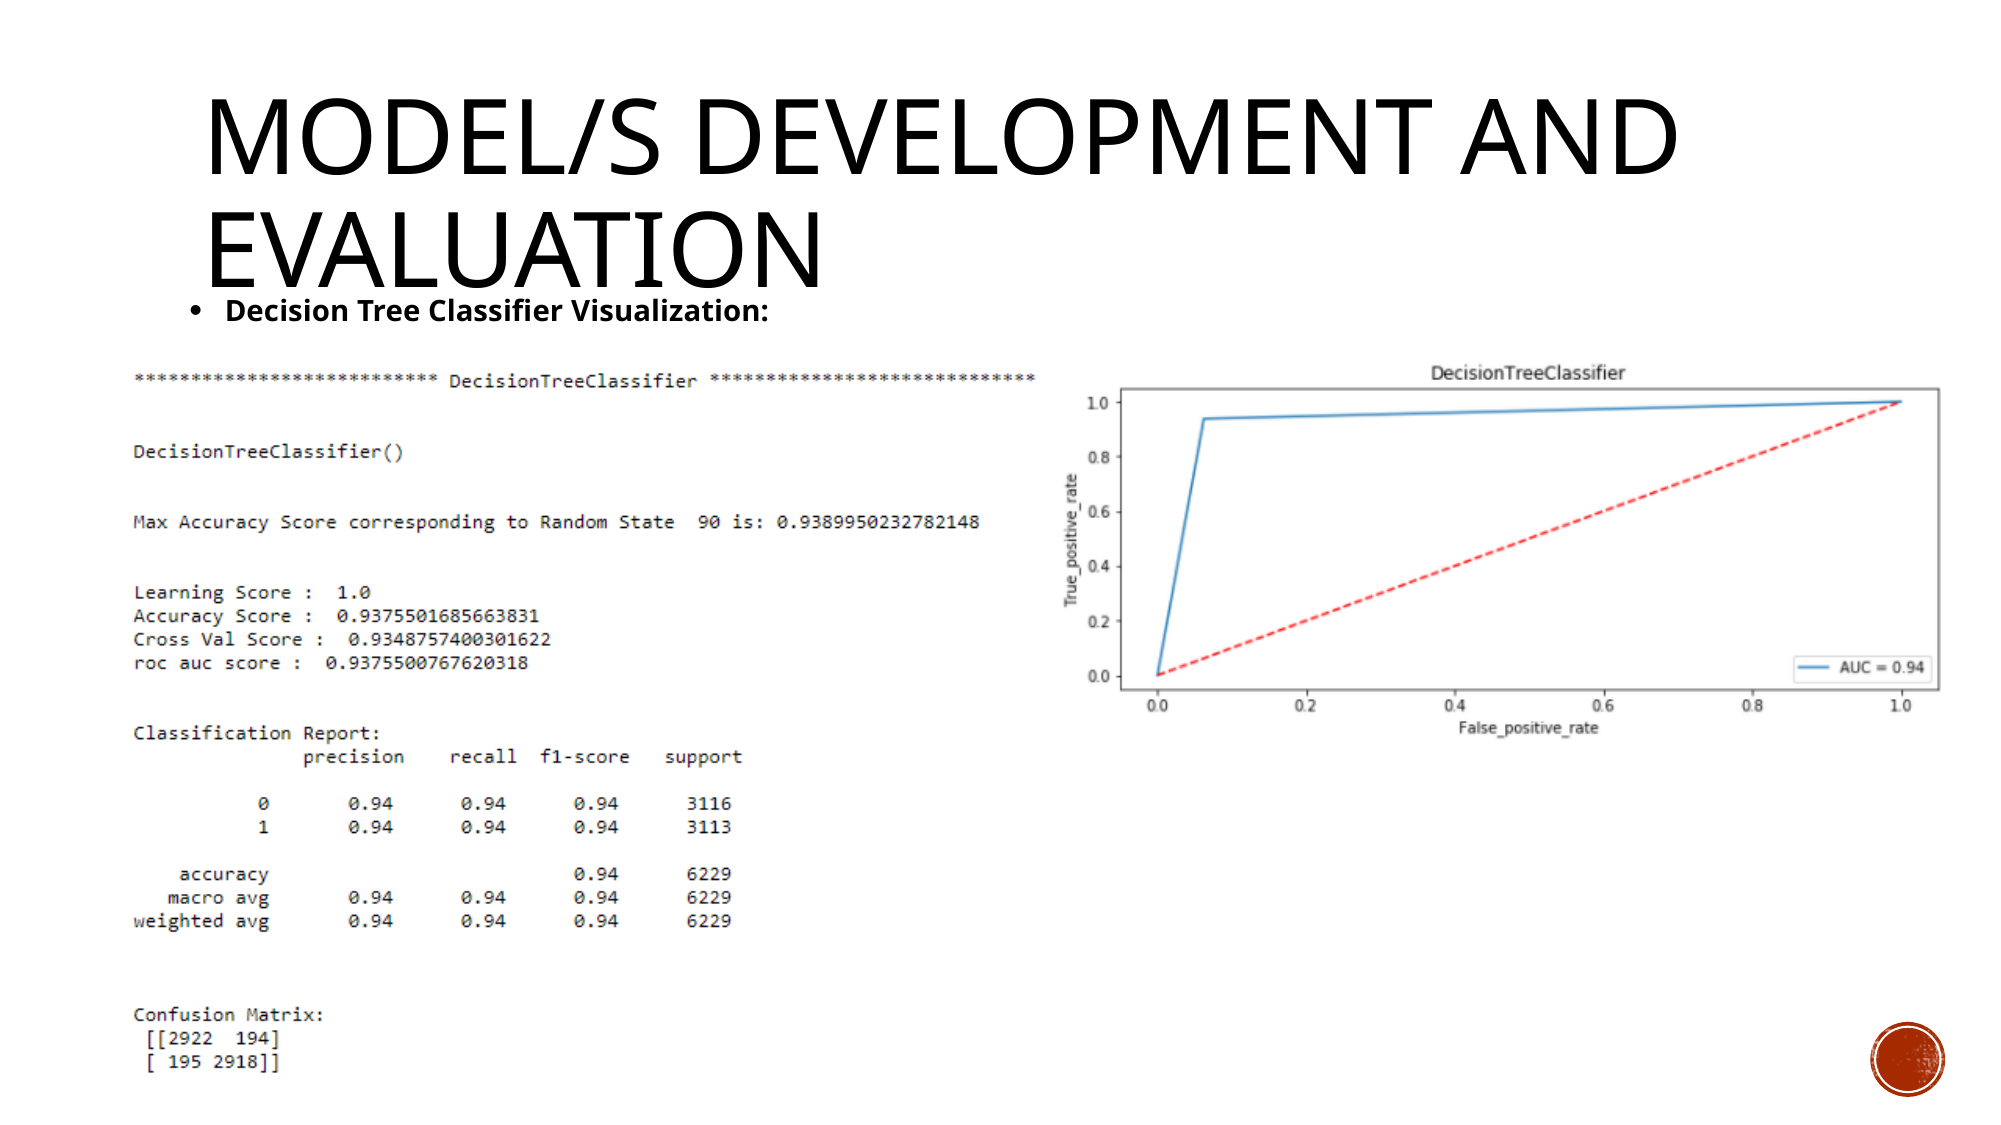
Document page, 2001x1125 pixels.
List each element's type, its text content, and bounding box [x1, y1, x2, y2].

title MODEL/S DEVELOPMENT AND EVALUATION [187, 75, 1813, 318]
picture [116, 358, 1969, 1076]
text_box Decision Tree Classifier Visualization: [174, 277, 858, 357]
